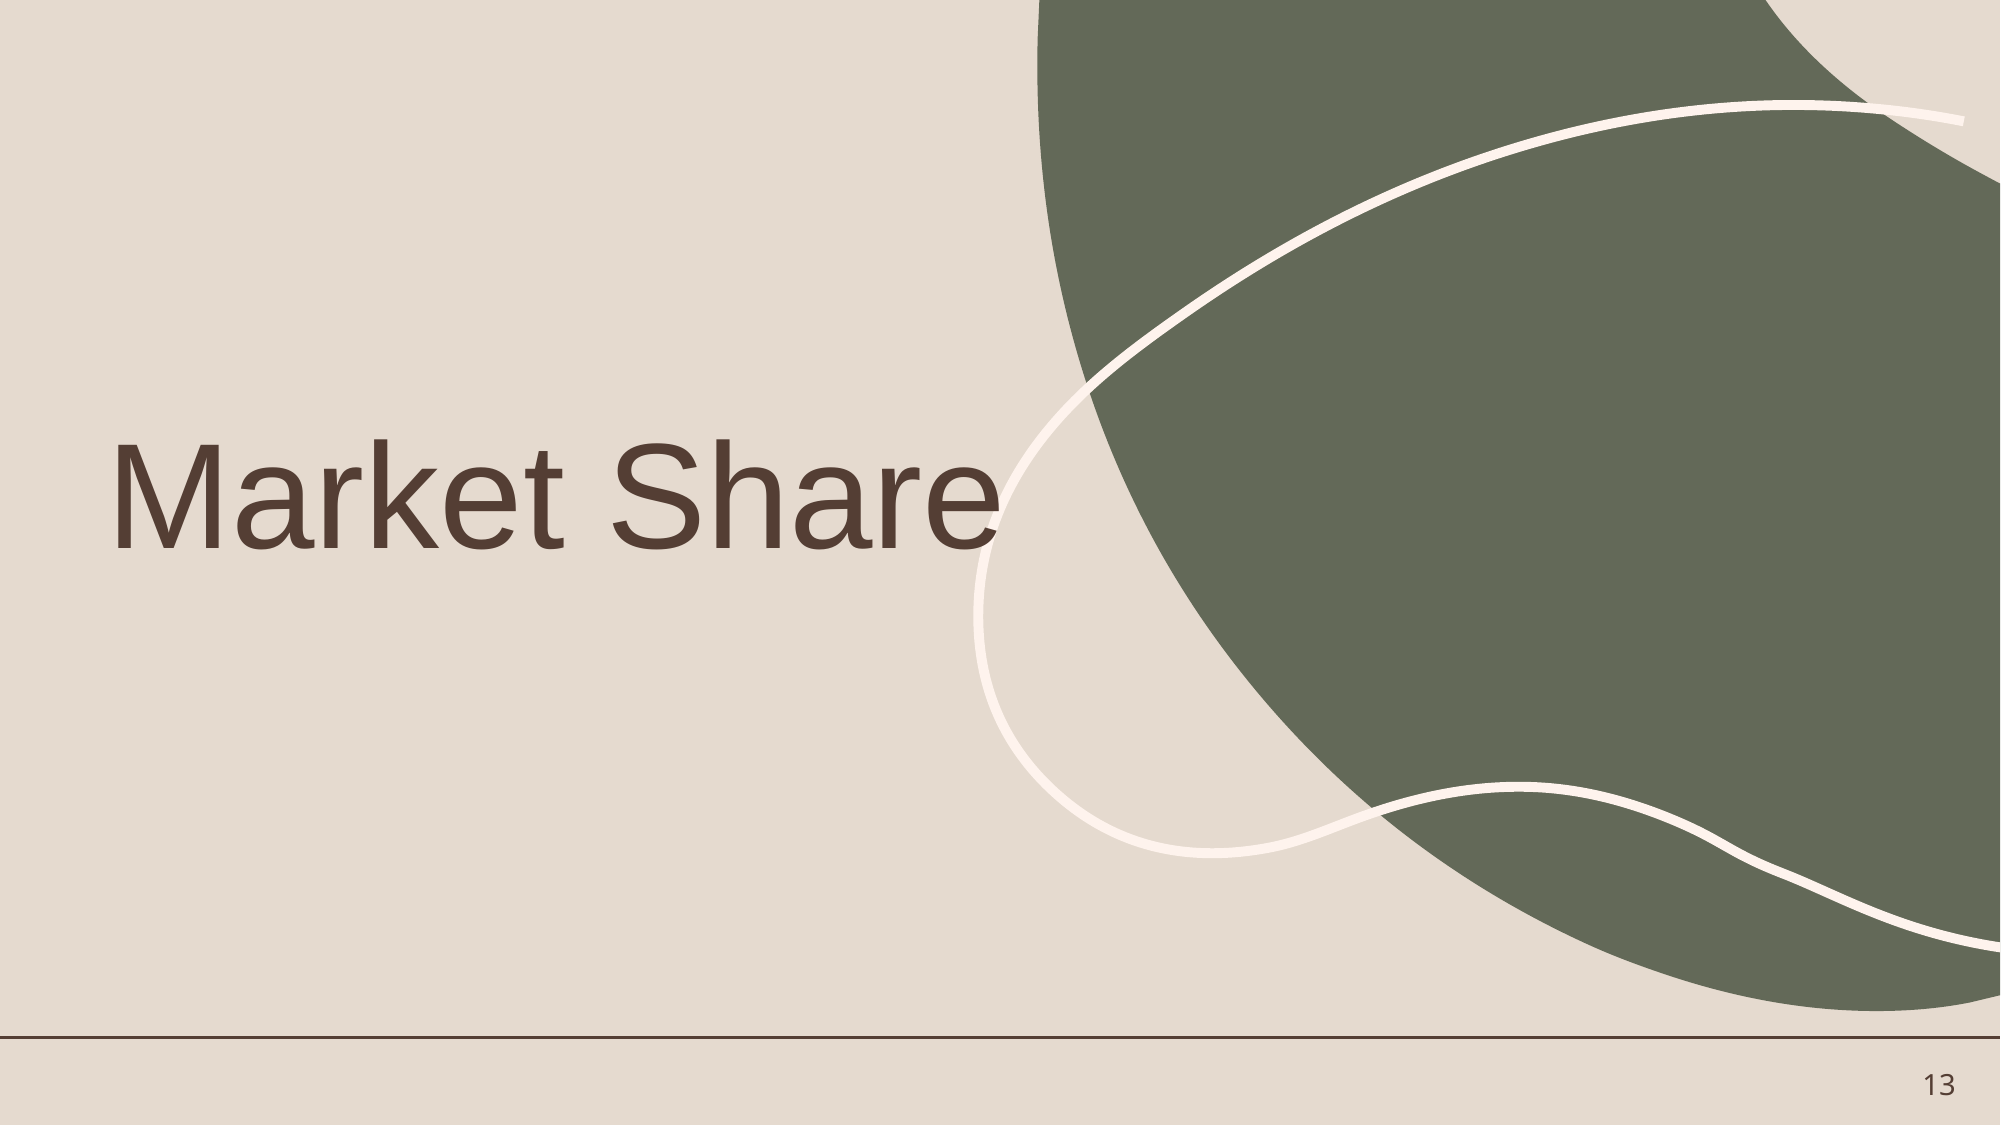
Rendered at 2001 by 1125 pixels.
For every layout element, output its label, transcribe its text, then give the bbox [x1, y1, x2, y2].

slide_number 13 [1808, 1060, 1971, 1112]
title Market Share [91, 401, 1592, 589]
